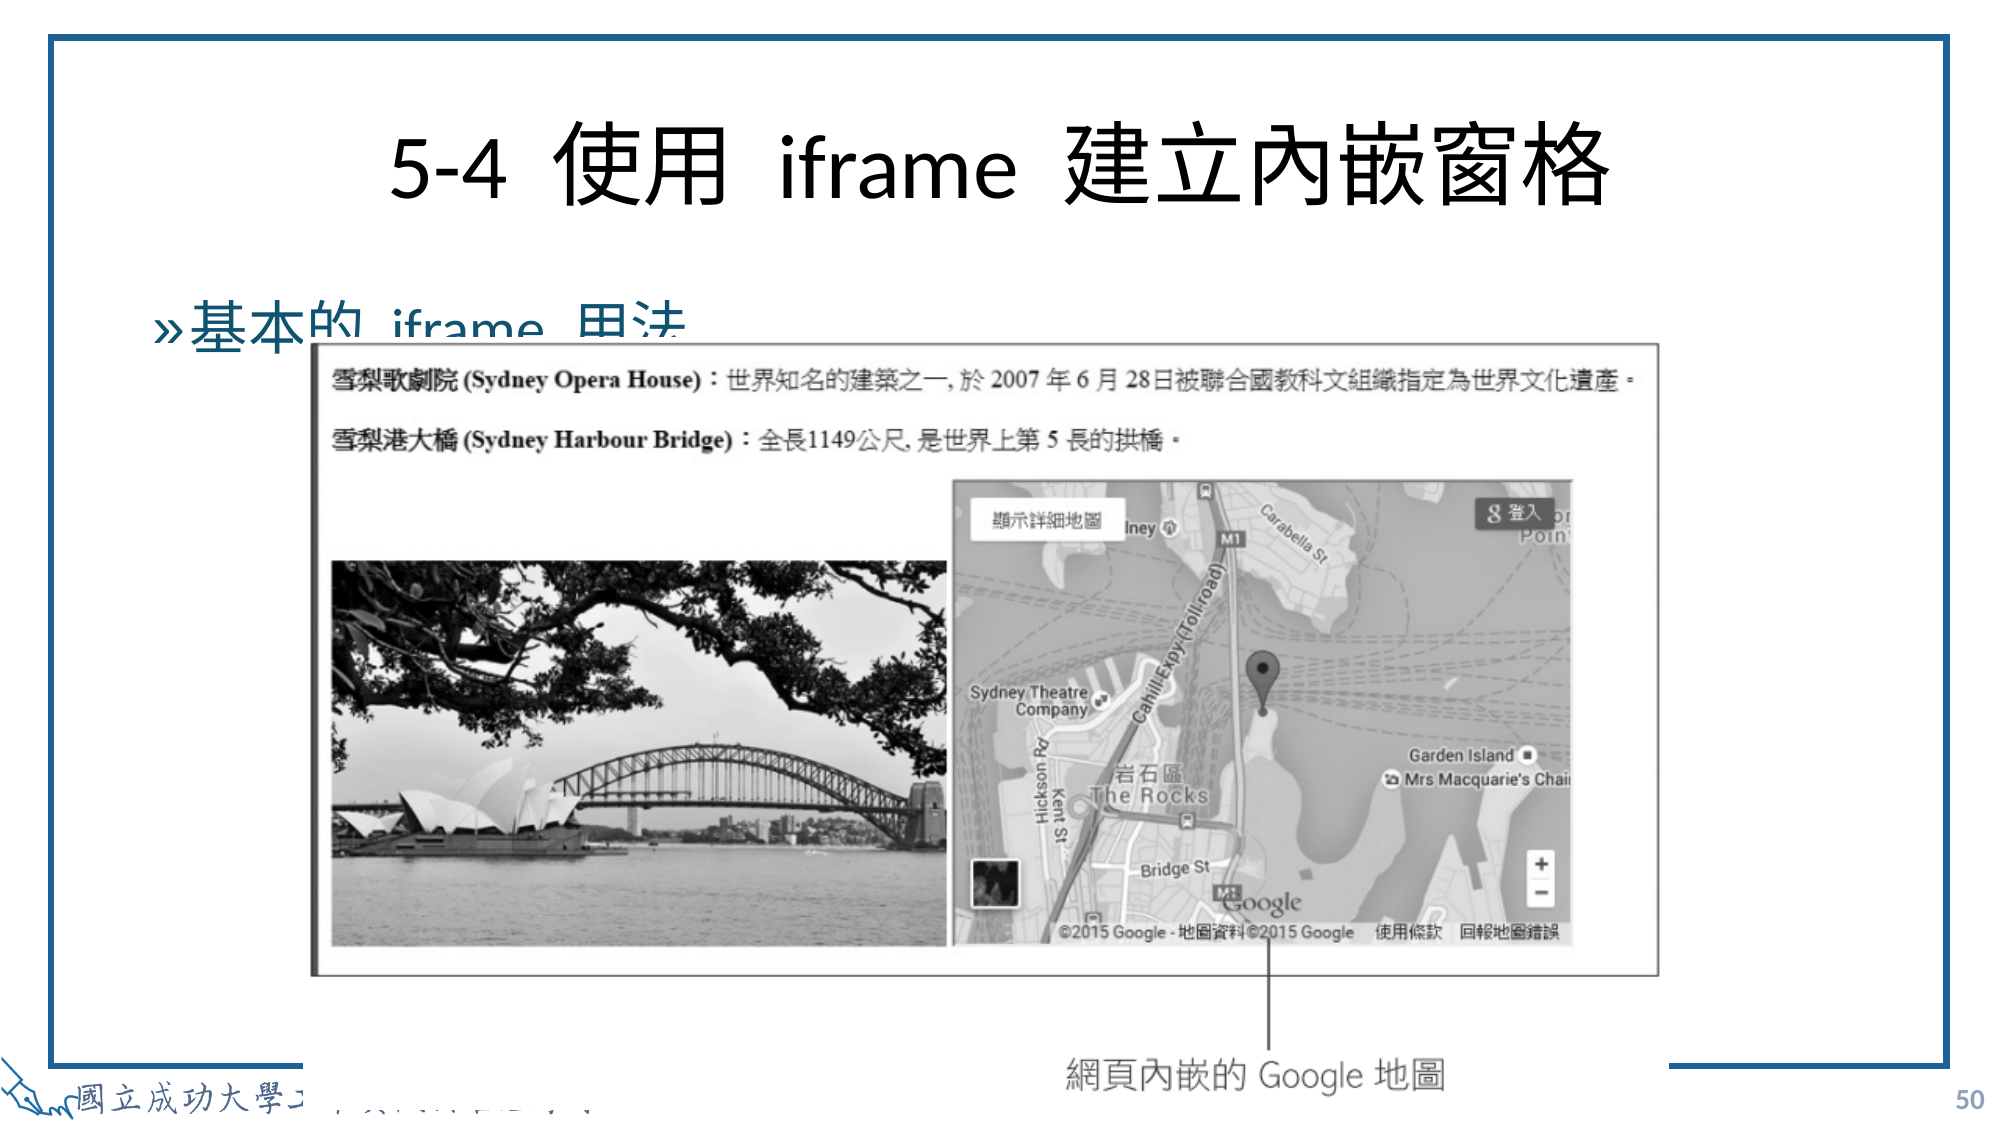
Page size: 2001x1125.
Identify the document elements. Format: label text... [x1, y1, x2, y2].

slide_number 50 [1550, 1067, 2000, 1125]
list 基本的 iframe 用法 [137, 291, 1863, 1006]
picture [0, 1049, 80, 1125]
picture [303, 337, 1669, 1110]
title 5-4 使用 iframe 建立內嵌窗格 [137, 59, 1863, 278]
